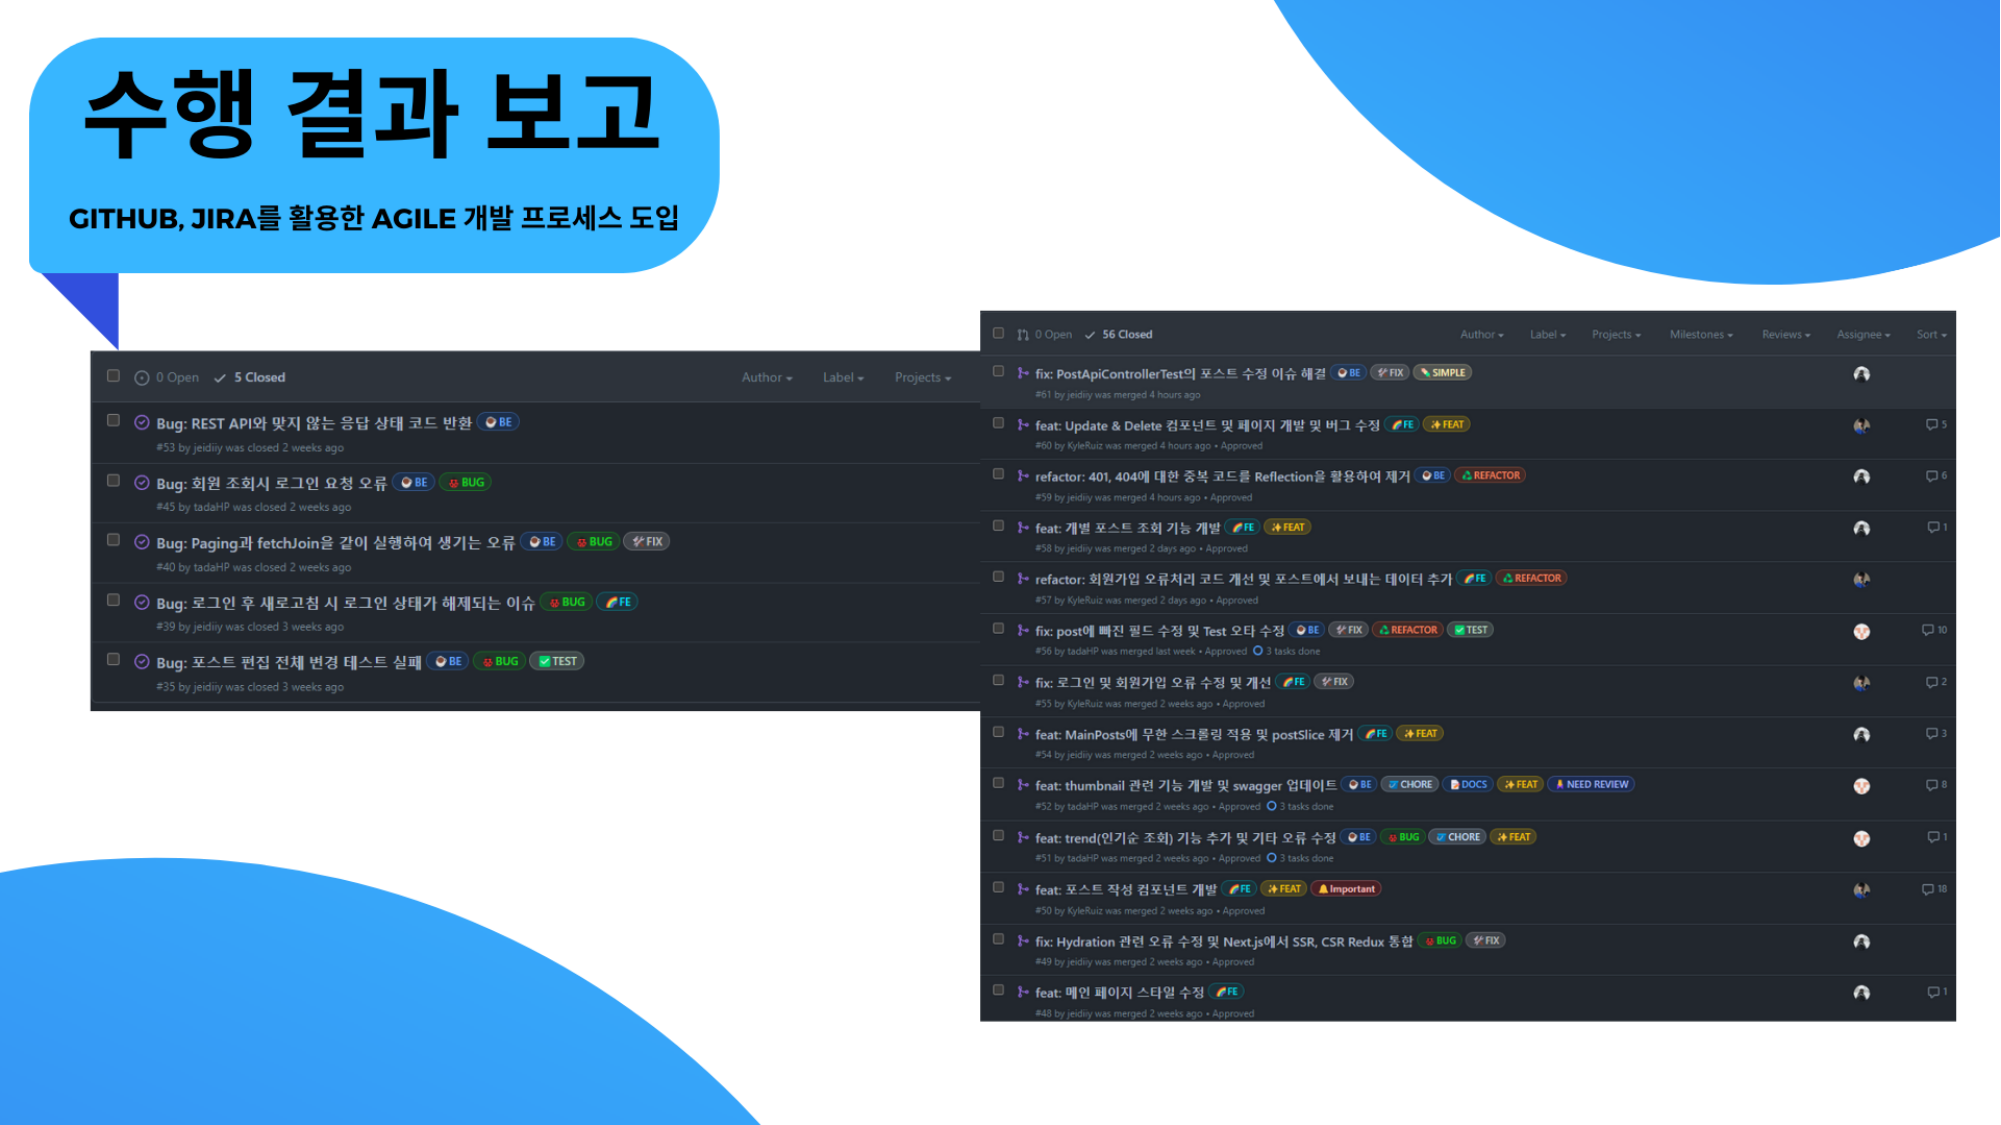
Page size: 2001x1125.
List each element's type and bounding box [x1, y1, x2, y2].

list [0, 0, 2000, 1125]
